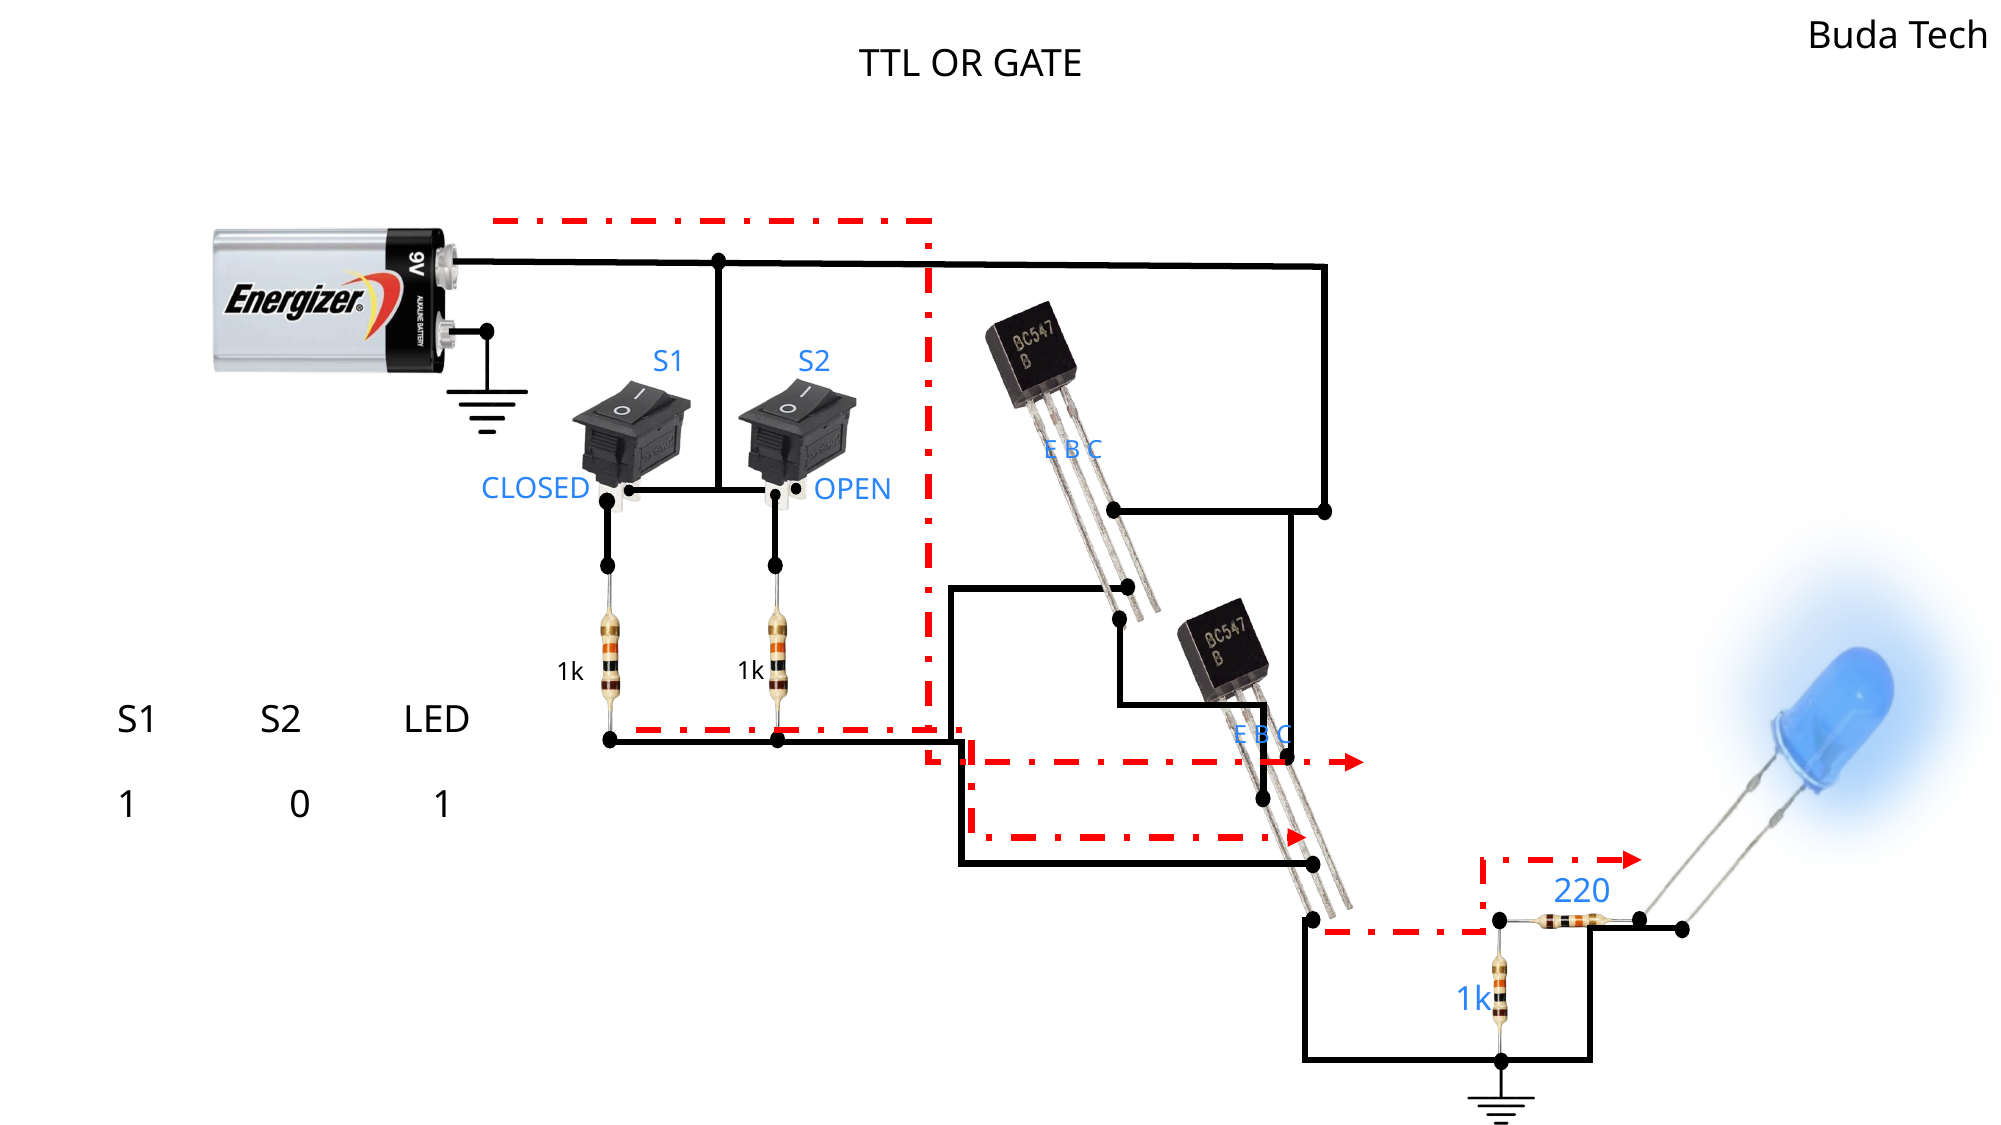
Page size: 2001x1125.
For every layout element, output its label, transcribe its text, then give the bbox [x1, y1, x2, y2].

table_cell 1 [102, 770, 202, 854]
text_box TTL OR GATE [843, 31, 1108, 92]
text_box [202, 140, 1920, 1125]
table_header S1 [102, 685, 202, 770]
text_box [636, 730, 1307, 838]
text_box Buda Tech [1792, 3, 2000, 64]
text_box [1324, 859, 1642, 932]
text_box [493, 221, 1364, 763]
